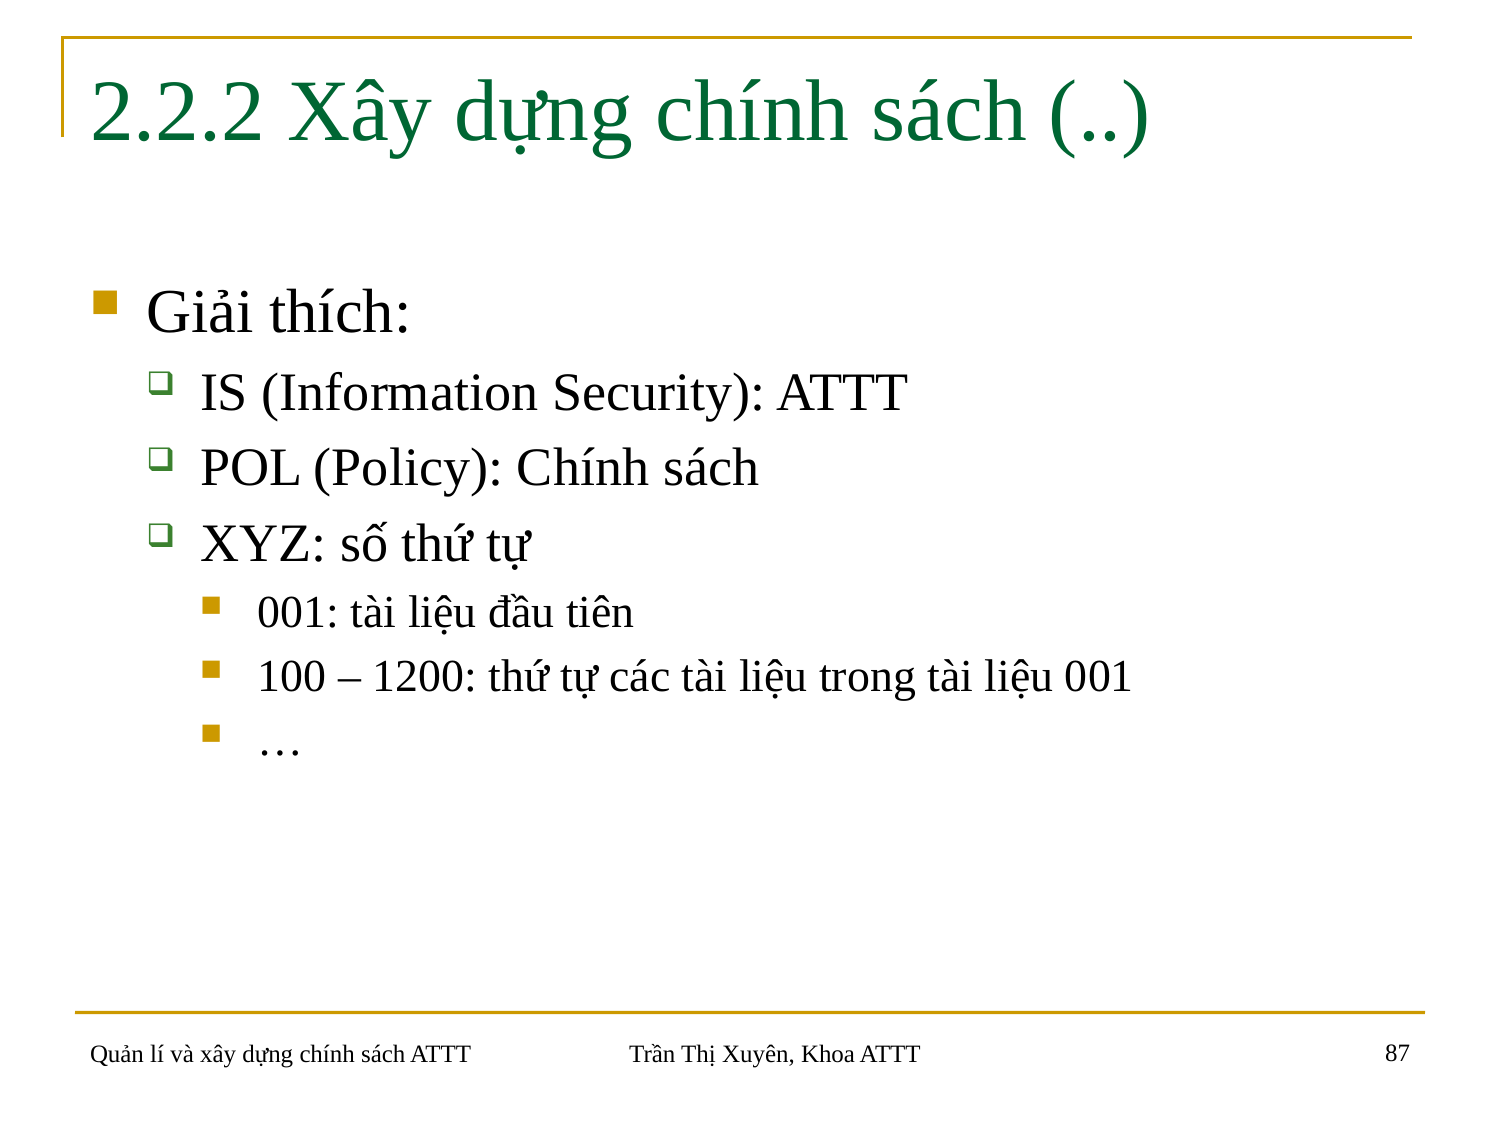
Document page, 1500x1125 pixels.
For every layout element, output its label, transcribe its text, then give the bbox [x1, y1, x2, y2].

slide_number Quản lí và xây dựng chính sách ATTT [75, 999, 500, 1075]
title 2.2.2 Xây dựng chính sách (..) [75, 45, 1425, 233]
footer Trần Thị Xuyên, Khoa ATTT [562, 999, 988, 1075]
list Giải thích: IS (Information Security): ATTT POL (Policy): Chính sách XYZ: số thứ tự 001: tài liệu đầu tiên 100 – 1200: thứ tự các tài liệu trong tài liệu 001 … [75, 262, 1425, 1006]
slide_number 87 [1074, 999, 1425, 1075]
